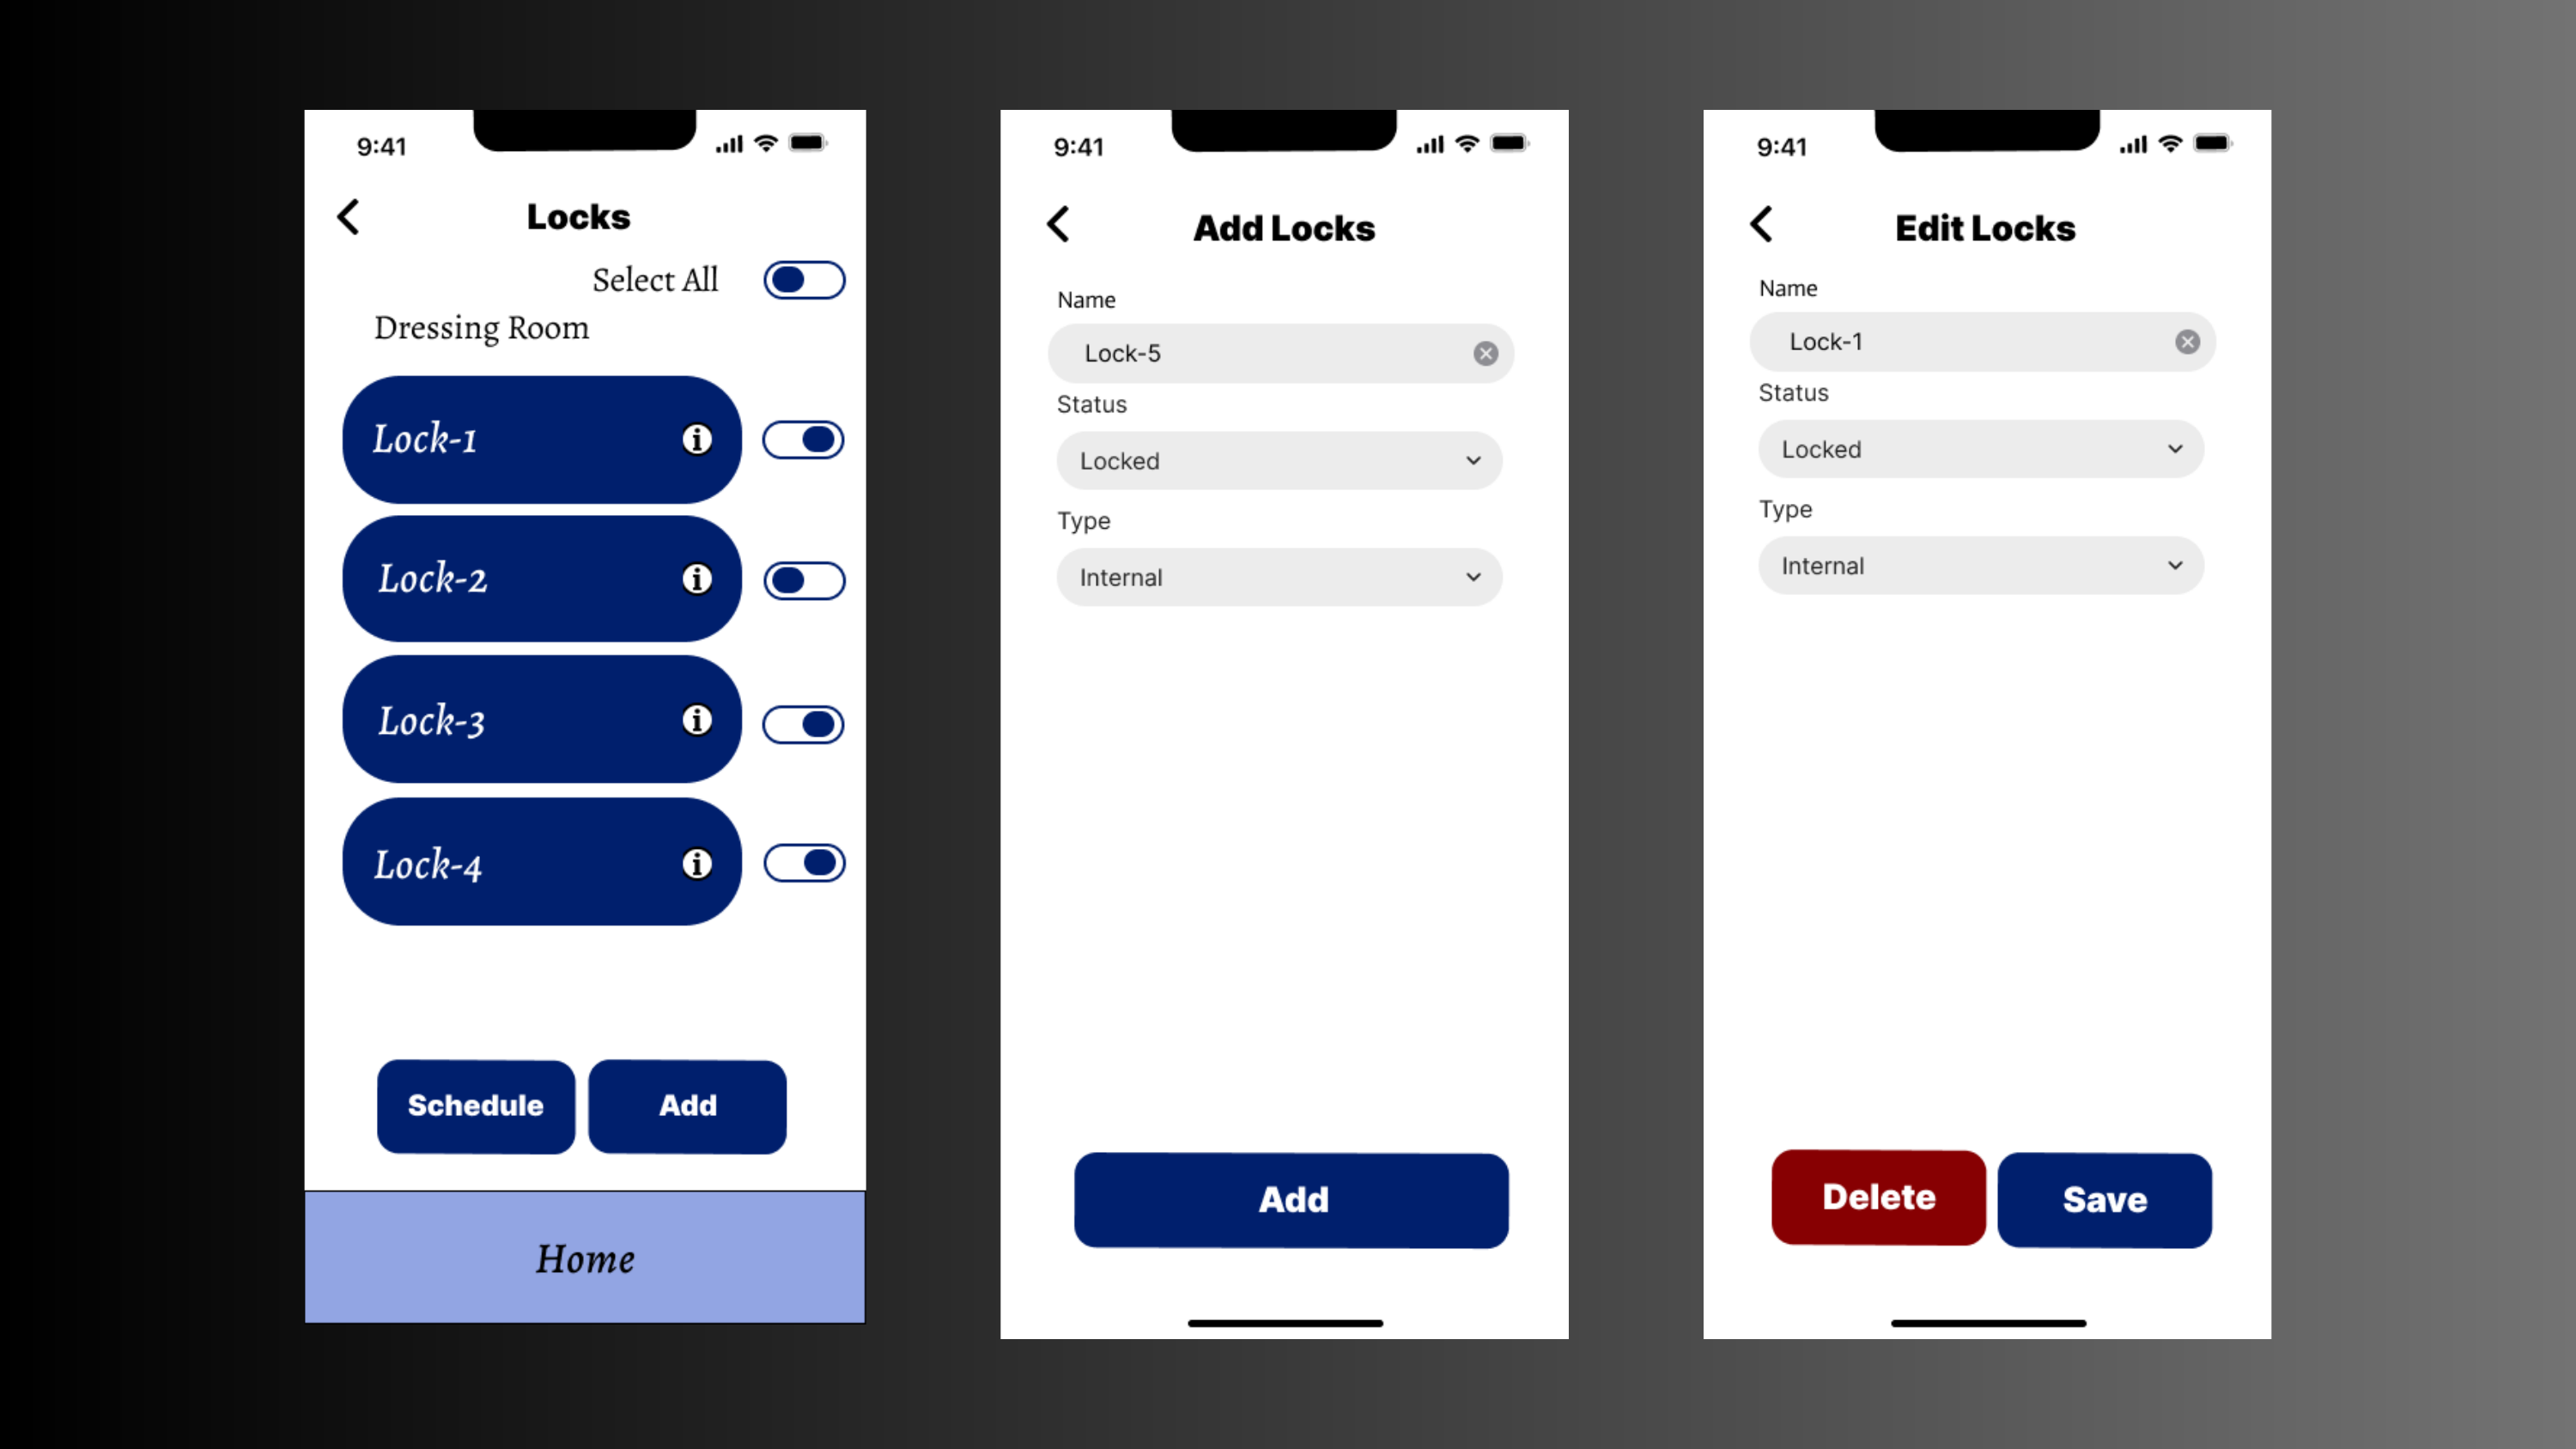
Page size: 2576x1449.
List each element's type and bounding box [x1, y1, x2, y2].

text_box [1000, 110, 1569, 1339]
text_box [1704, 110, 2272, 1339]
text_box [304, 110, 866, 1325]
